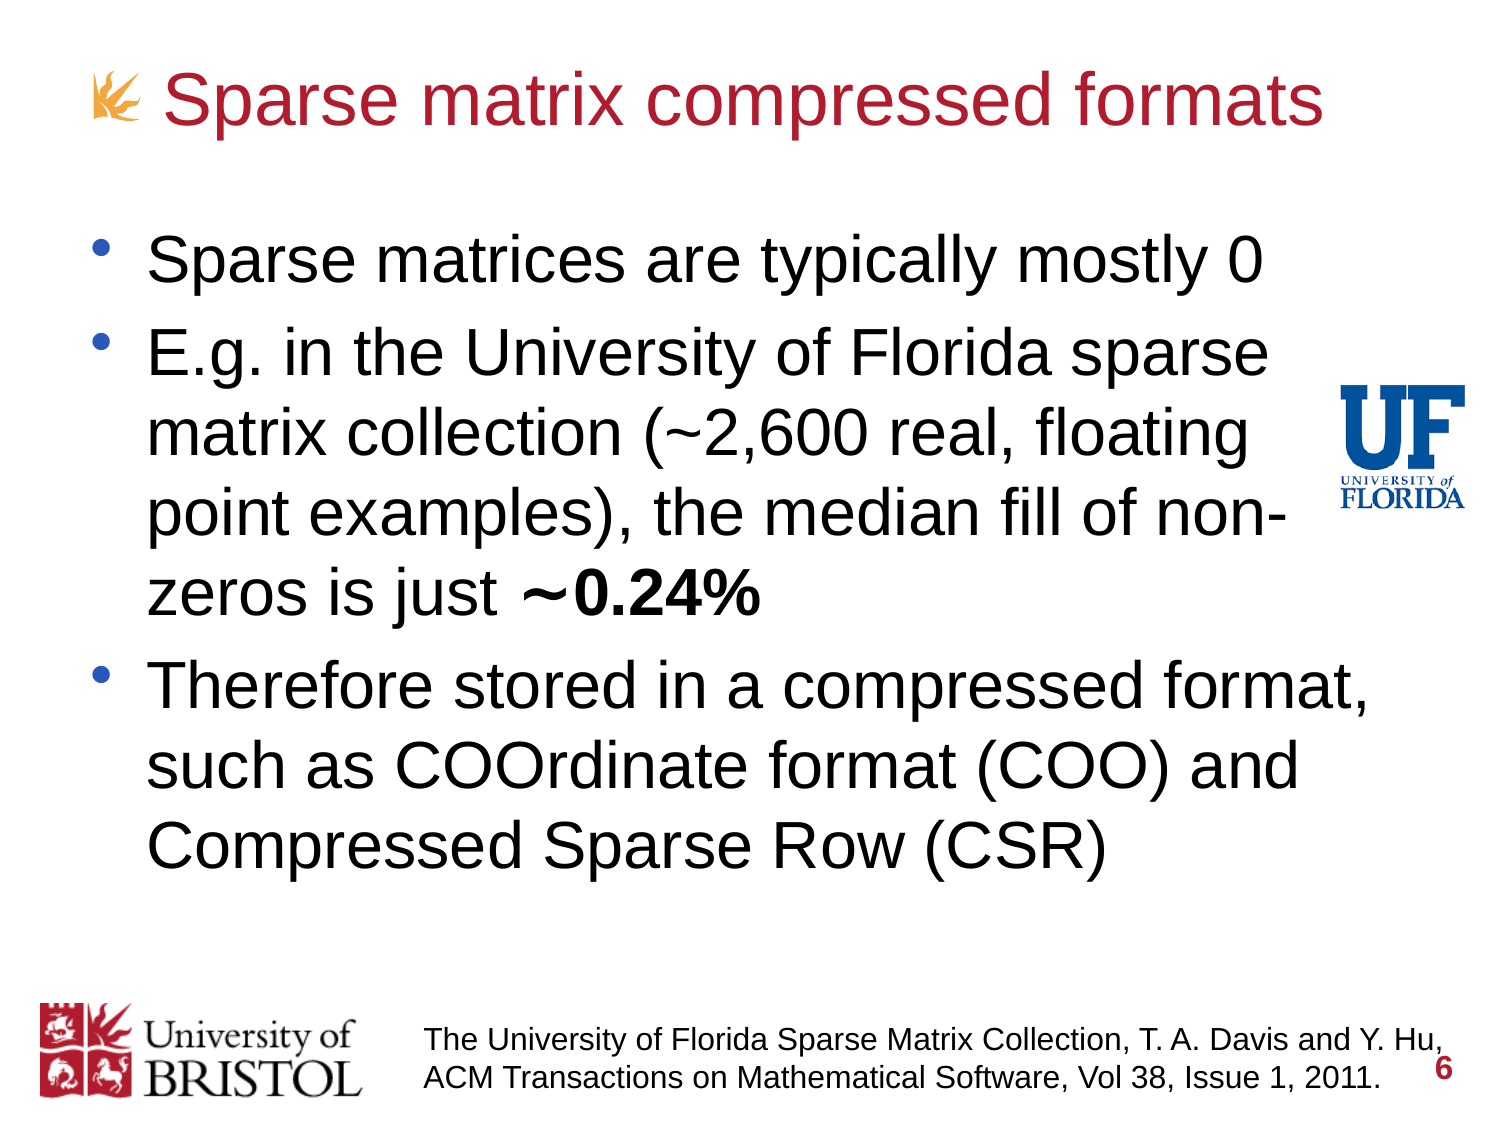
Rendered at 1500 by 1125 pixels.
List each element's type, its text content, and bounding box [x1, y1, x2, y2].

text_box The University of Florida Sparse Matrix Collection, T. A. Davis and Y. Hu, ACM Transactions on Mathematical Software, Vol 38, Issue 1, 2011. [408, 1011, 1500, 1125]
title Sparse matrix compressed formats [75, 1, 1425, 189]
list Sparse matrices are typically mostly 0 E.g. in the University of Florida sparse matrix collection (~2,600 real, floating point examples), the median fill of non-zeros is just ∼0.24% Therefore stored in a compressed format, such as COOrdinate format (COO) and Compressed Sparse Row (CSR) [75, 208, 1425, 998]
picture [40, 1003, 363, 1099]
picture [90, 68, 145, 122]
picture [1334, 379, 1470, 515]
